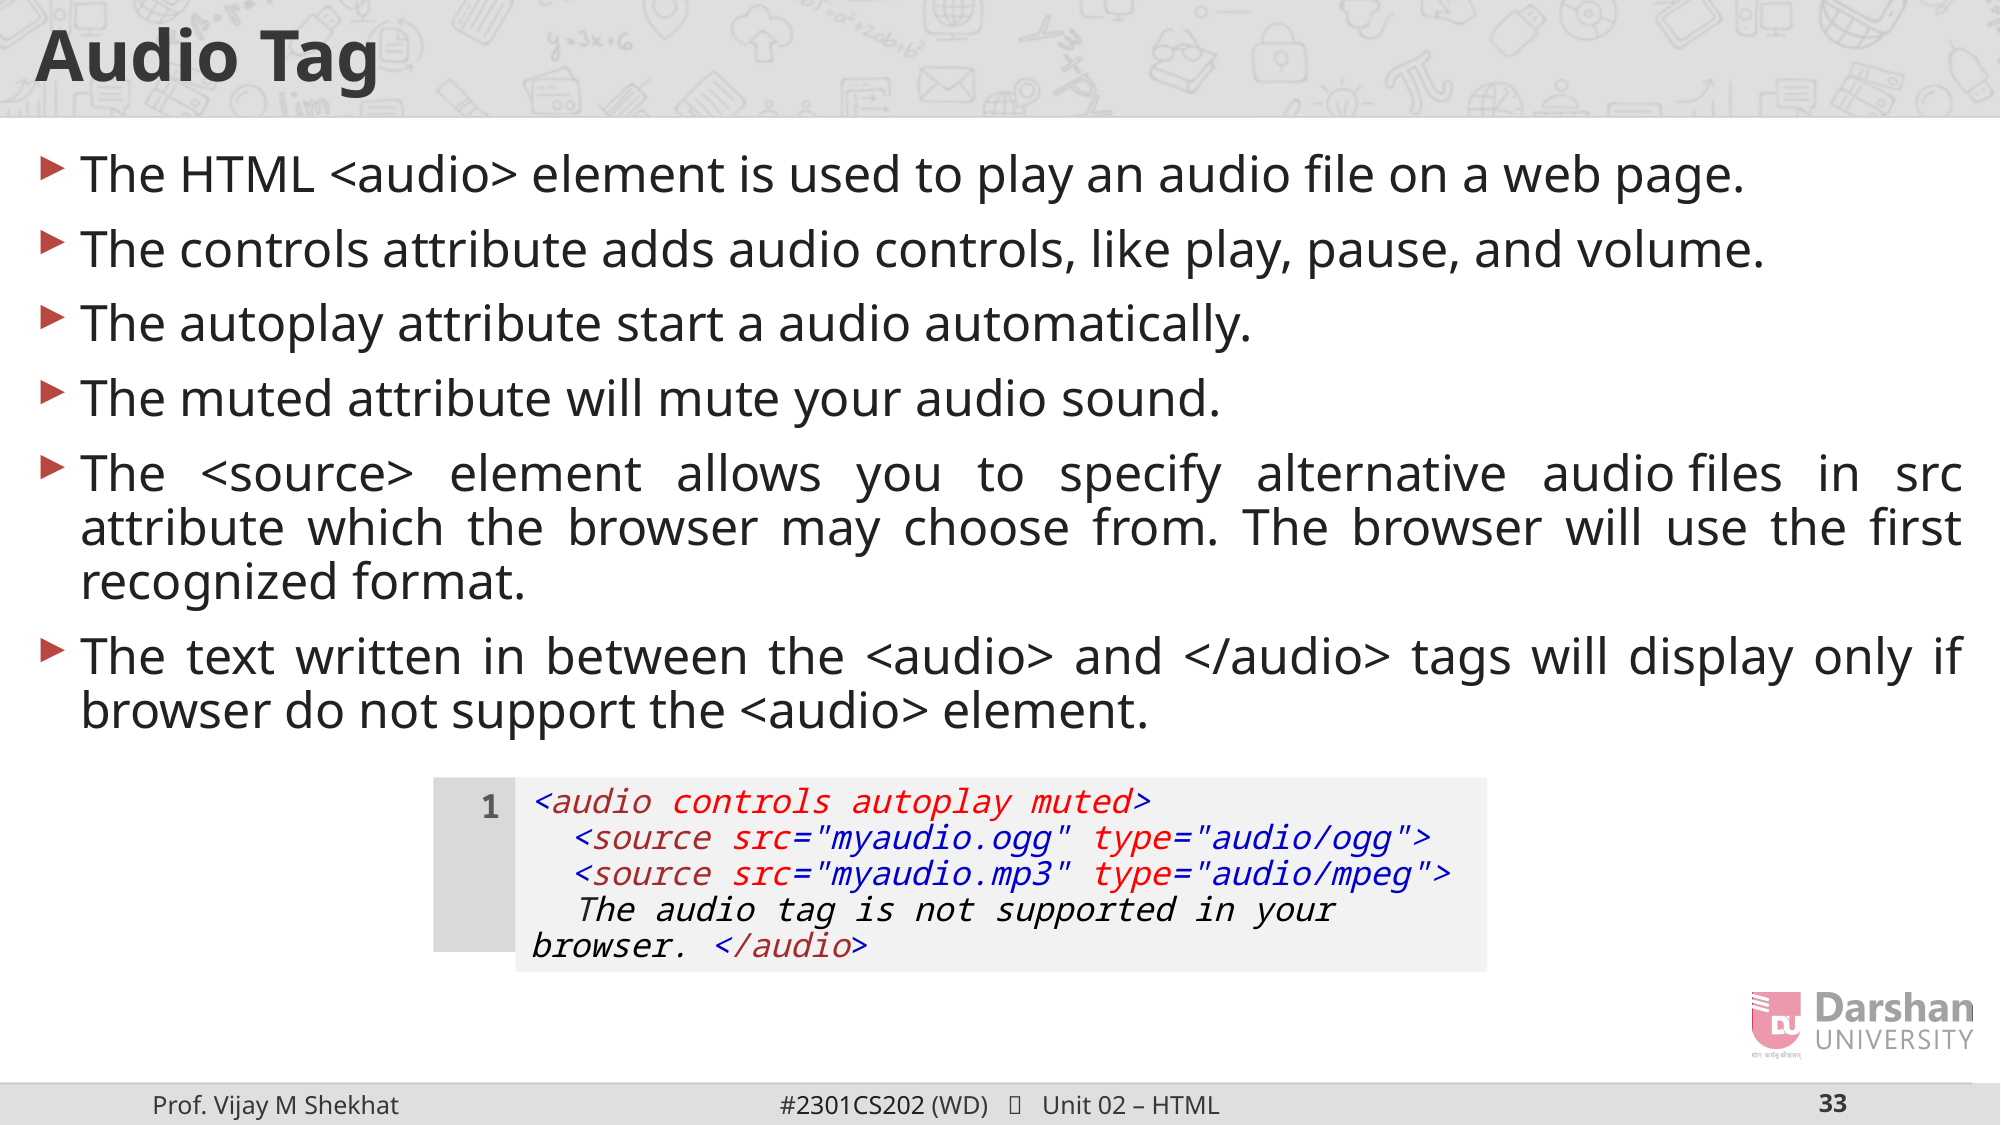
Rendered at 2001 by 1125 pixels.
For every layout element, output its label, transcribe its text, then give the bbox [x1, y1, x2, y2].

text_box <audio controls autoplay muted> <source src="myaudio.ogg" type="audio/ogg"> <source src="myaudio.mp3" type="audio/mpeg"> The audio tag is not supported in your browser. </audio> [515, 777, 1488, 972]
text_box 1 [433, 777, 516, 952]
list The HTML <audio> element is used to play an audio file on a web page. The controls attribute adds audio controls, like play, pause, and volume. The autoplay attribute start a audio automatically. The muted attribute will mute your audio sound. The <source> element allows you to specify alternative audio files in src attribute which the browser may choose from. The browser will use the first recognized format. The text written in between the <audio> and </audio> tags will display only if browser do not support the <audio> element. [21, 141, 1979, 1059]
title Audio Tag [0, 0, 2000, 117]
